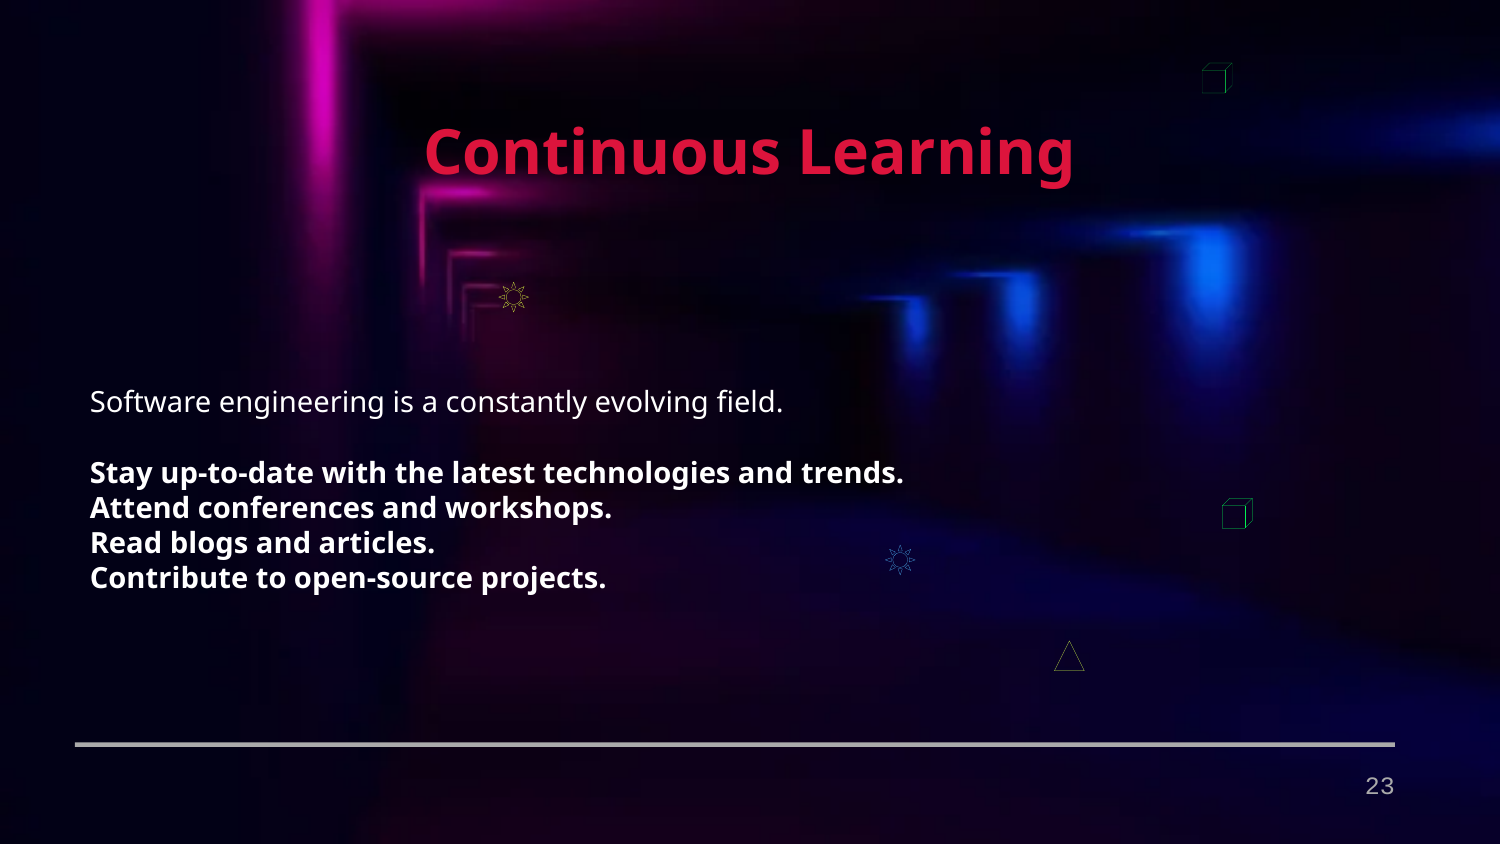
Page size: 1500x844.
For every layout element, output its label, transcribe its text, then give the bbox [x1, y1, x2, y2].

text_box Software engineering is a constantly evolving field. Stay up-to-date with the latest technologies and trends. Attend conferences and workshops. Read blogs and articles. Contribute to open-source projects. [74, 270, 1425, 777]
text_box Continuous Learning [74, 74, 1425, 225]
text_box [1202, 62, 1233, 74]
text_box [74, 742, 1395, 747]
picture [0, 0, 1500, 844]
